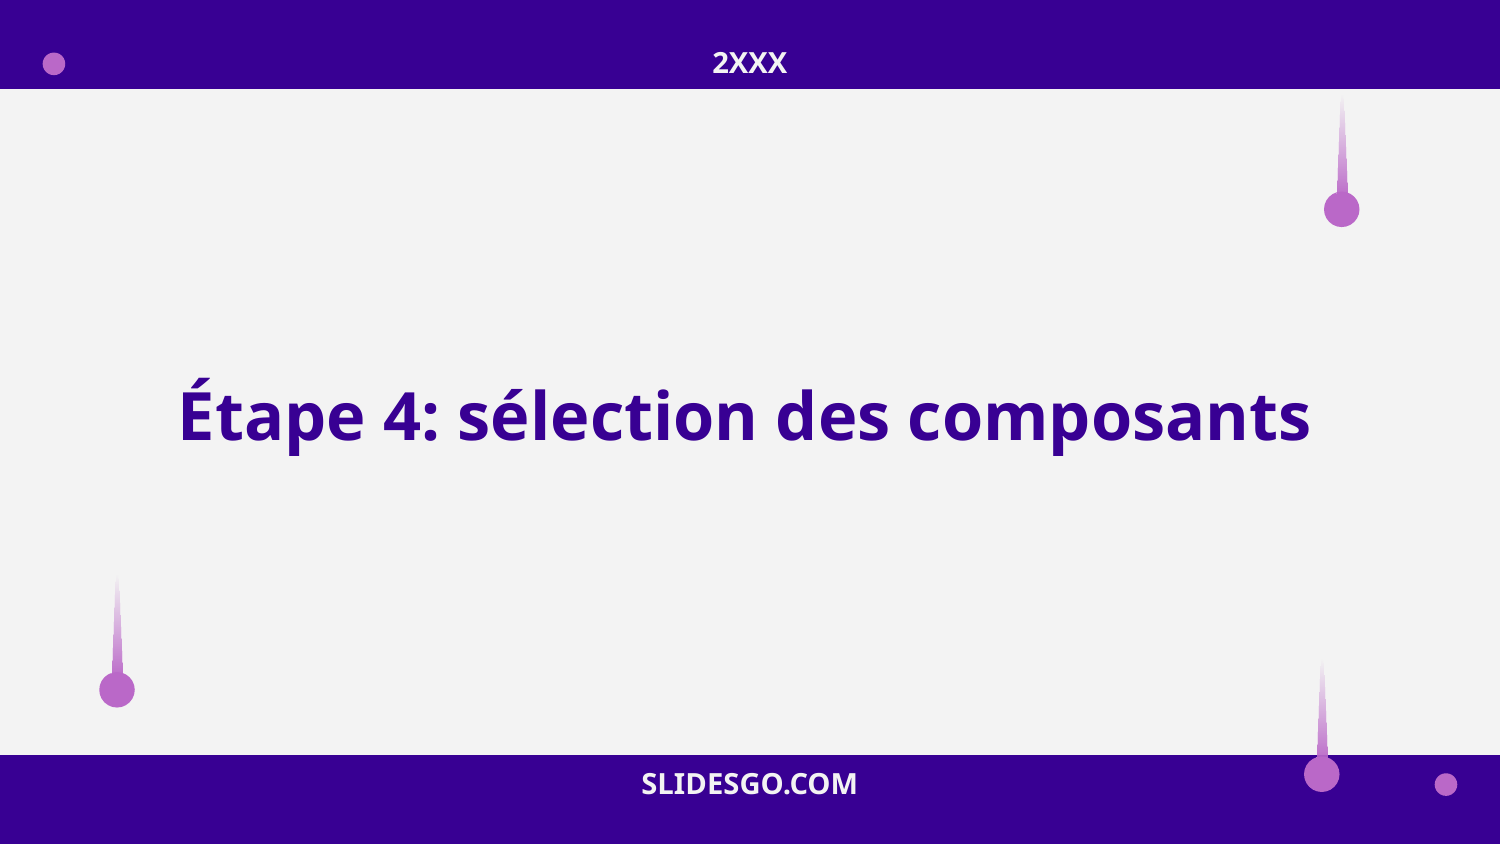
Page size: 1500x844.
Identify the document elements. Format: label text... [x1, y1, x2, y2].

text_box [1303, 633, 1340, 793]
text_box [0, 755, 1500, 844]
text_box [1434, 773, 1458, 796]
title 2XXX [440, 35, 1060, 89]
title Étape 4: sélection des composants [112, 138, 1379, 470]
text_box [99, 548, 135, 708]
text_box [0, 0, 1500, 89]
subtitle SLIDESGO.COM [440, 756, 1060, 810]
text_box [1323, 68, 1360, 228]
text_box [42, 52, 66, 76]
